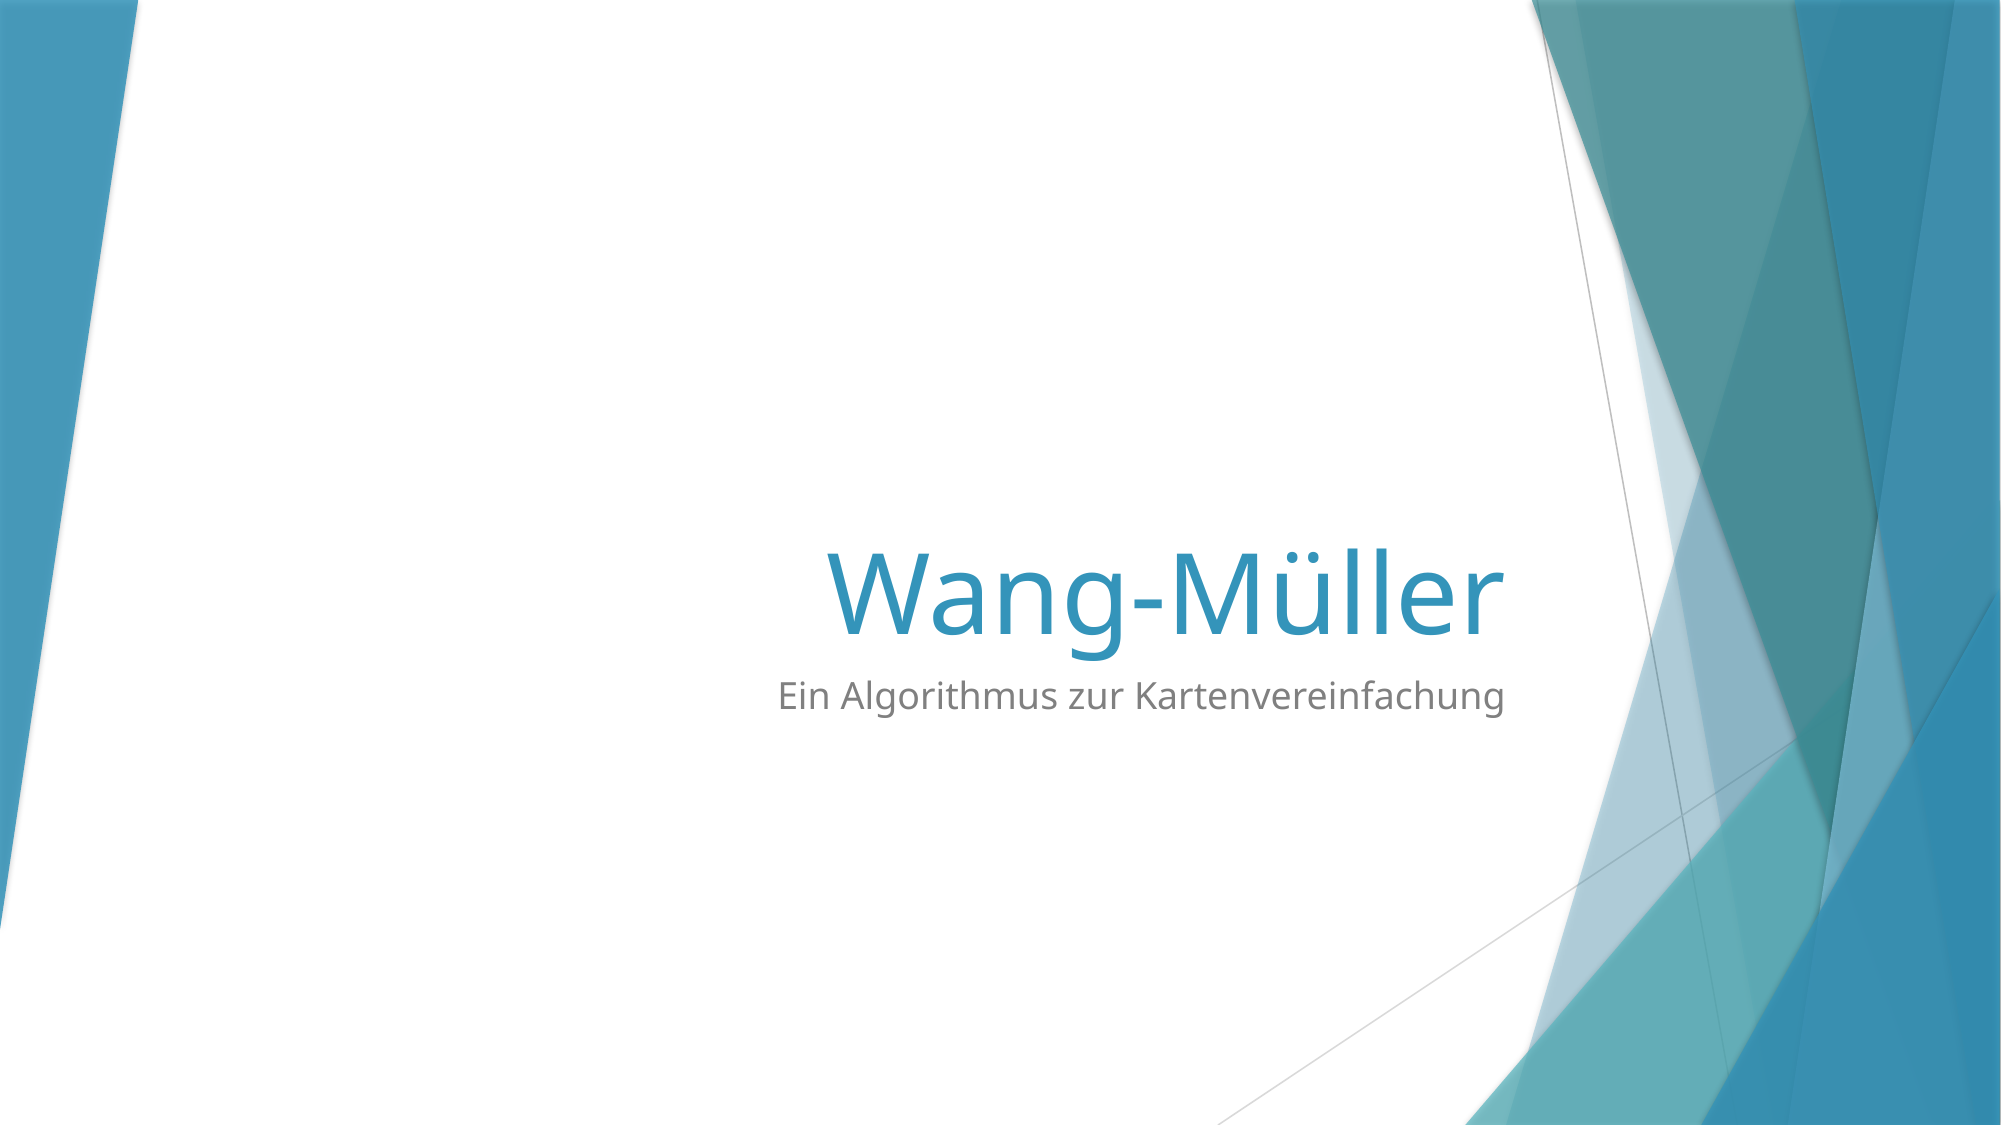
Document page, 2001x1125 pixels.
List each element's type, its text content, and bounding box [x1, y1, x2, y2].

subtitle Ein Algorithmus zur Kartenvereinfachung [247, 664, 1522, 845]
title Wang-Müller [247, 394, 1522, 664]
